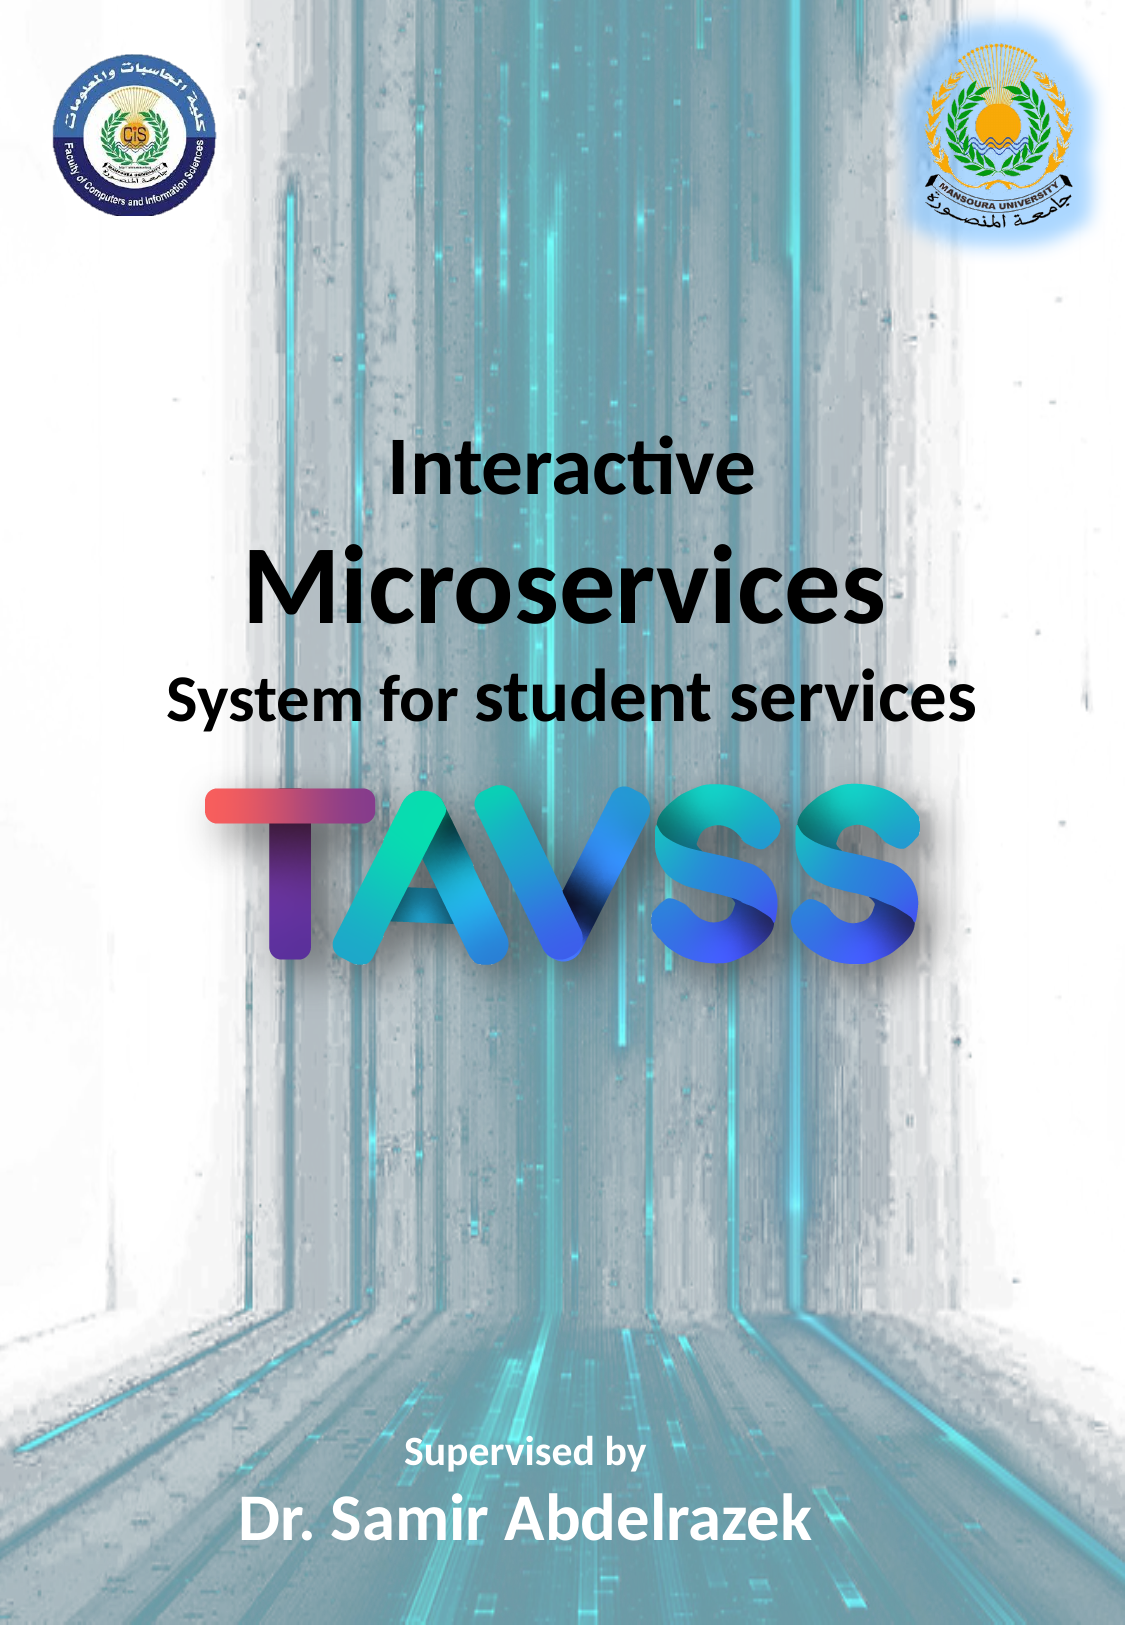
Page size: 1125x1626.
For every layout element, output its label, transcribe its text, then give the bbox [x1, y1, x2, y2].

picture [205, 783, 920, 965]
picture [811, 37, 1125, 232]
picture [45, 48, 221, 221]
text_box Supervised by Dr. Samir Abdelrazek [223, 1416, 828, 1562]
text_box Interactive Microservices System for student services [38, 403, 1107, 824]
